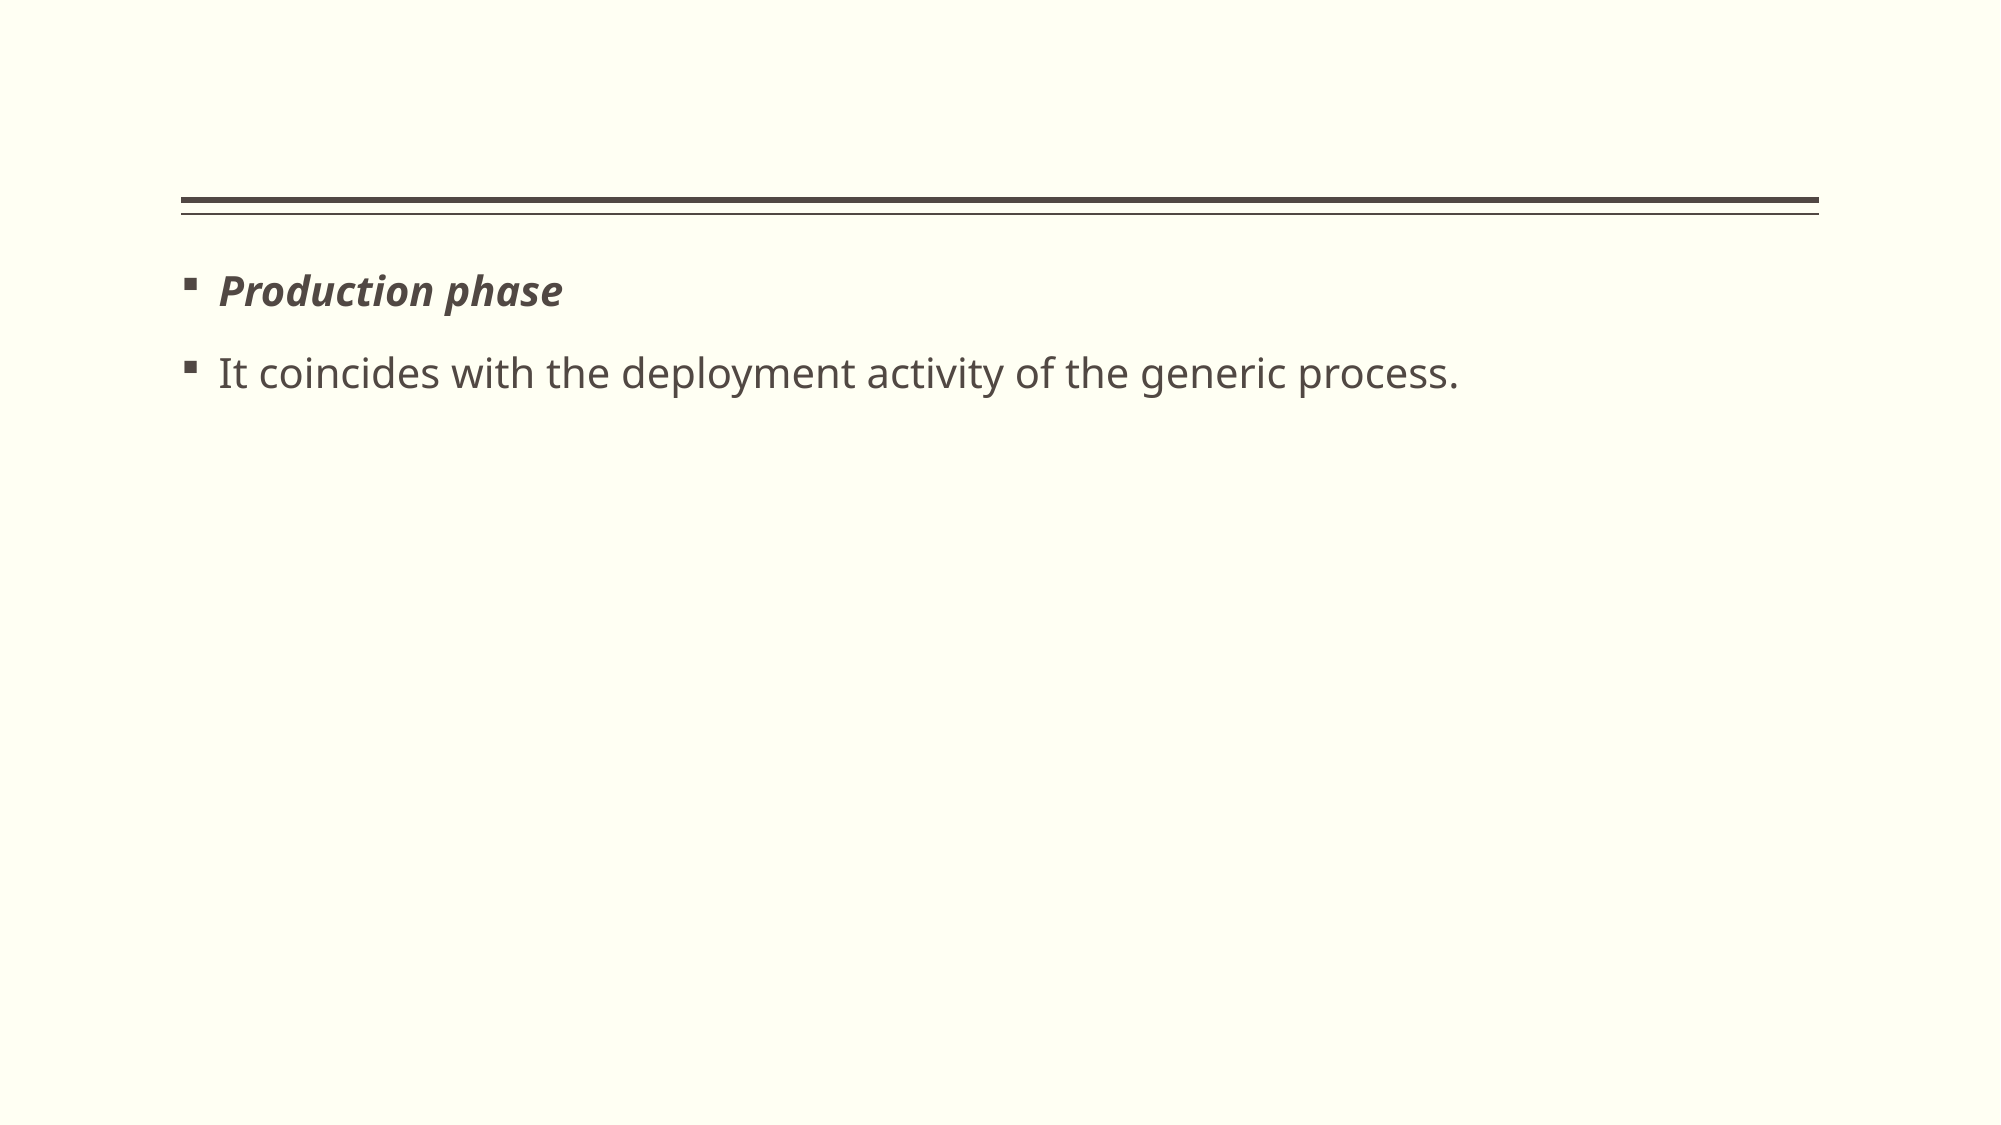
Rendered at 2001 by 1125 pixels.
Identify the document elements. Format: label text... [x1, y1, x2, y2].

list Production phase It coincides with the deployment activity of the generic process. [181, 262, 1819, 1013]
